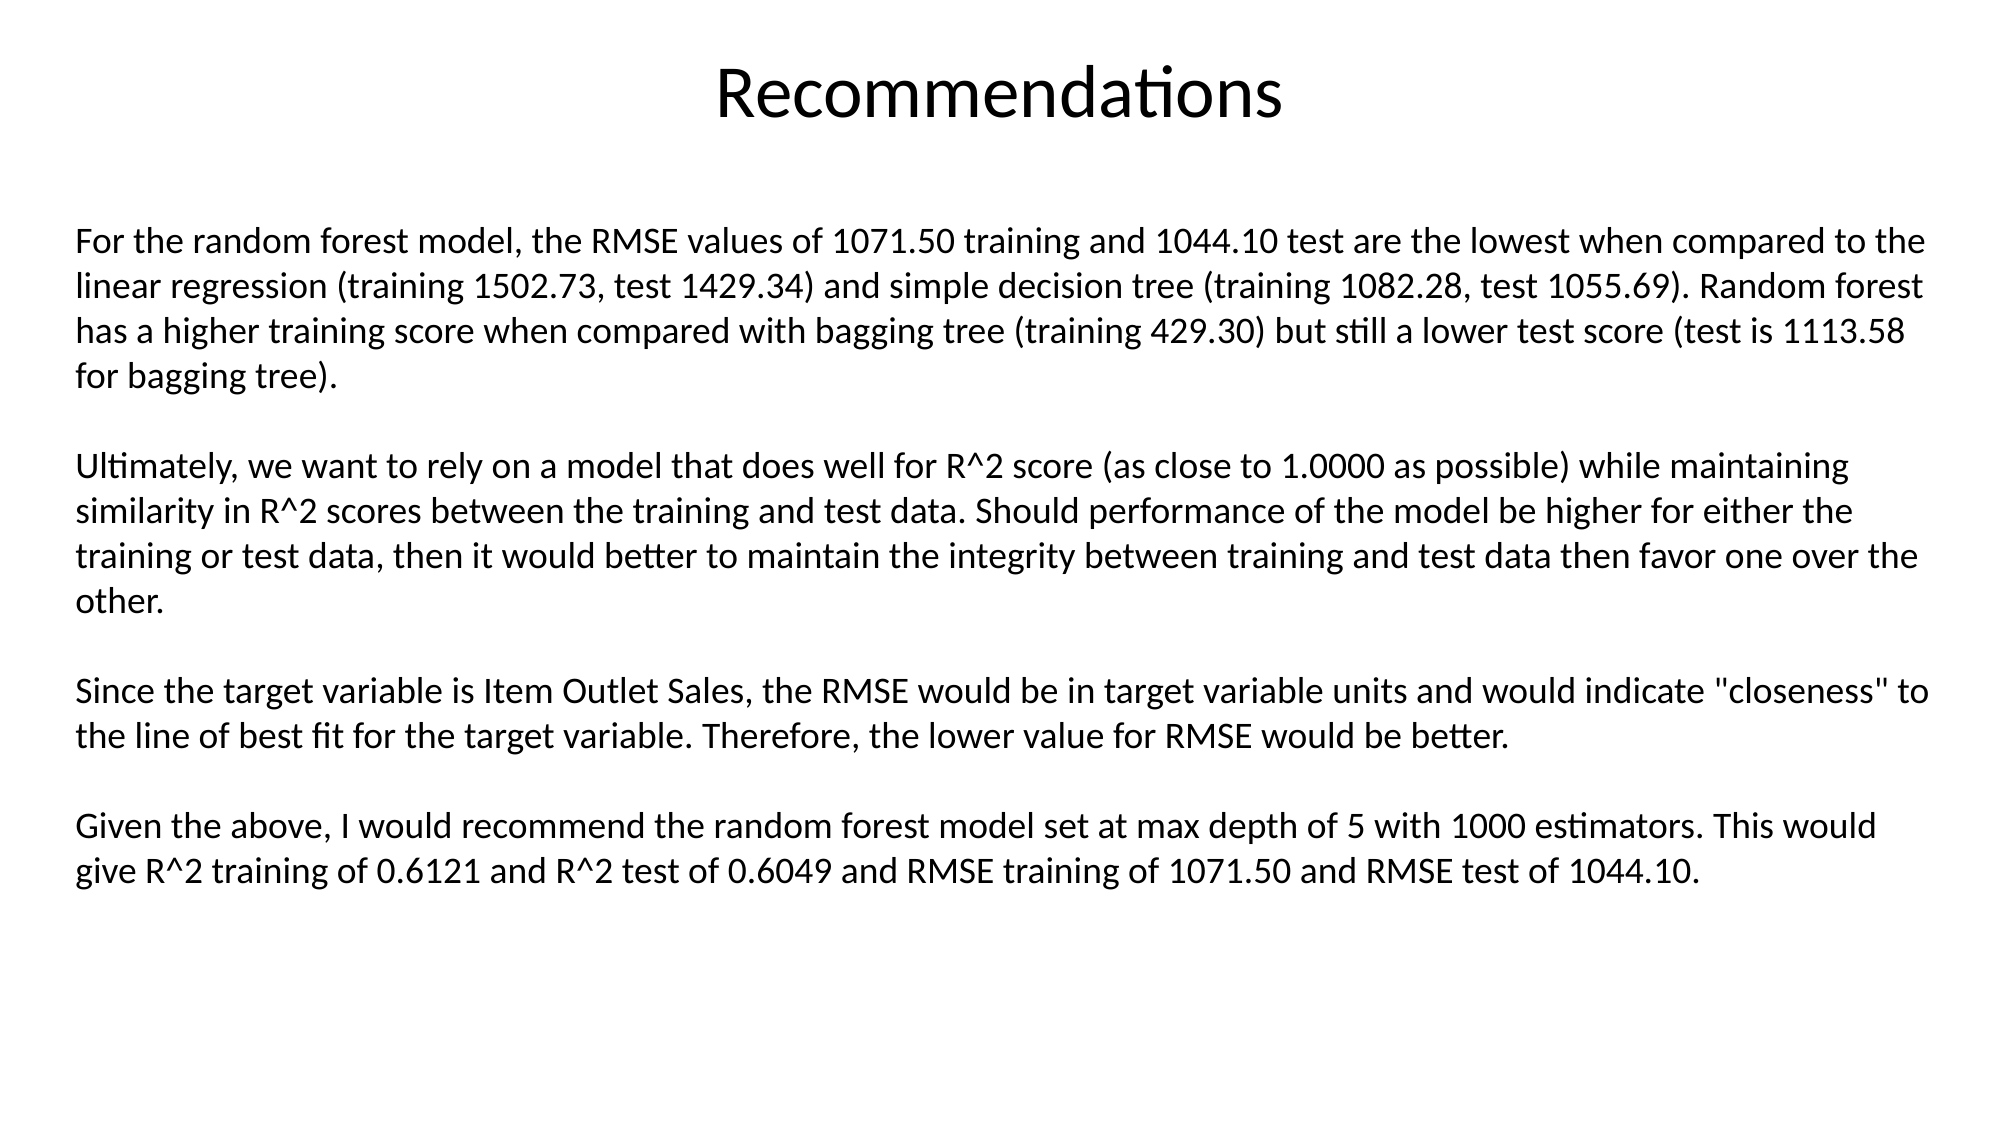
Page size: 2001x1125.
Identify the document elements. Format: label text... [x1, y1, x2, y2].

text_box For the random forest model, the RMSE values of 1071.50 training and 1044.10 test are the lowest when compared to the linear regression (training 1502.73, test 1429.34) and simple decision tree (training 1082.28, test 1055.69). Random forest has a higher training score when compared with bagging tree (training 429.30) but still a lower test score (test is 1113.58 for bagging tree). Ultimately, we want to rely on a model that does well for R^2 score (as close to 1.0000 as possible) while maintaining similarity in R^2 scores between the training and test data. Should performance of the model be higher for either the training or test data, then it would better to maintain the integrity between training and test data then favor one over the other. Since the target variable is Item Outlet Sales, the RMSE would be in target variable units and would indicate "closeness" to the line of best fit for the target variable. Therefore, the lower value for RMSE would be better. Given the above, I would recommend the random forest model set at max depth of 5 with 1000 estimators. This would give R^2 training of 0.6121 and R^2 test of 0.6049 and RMSE training of 1071.50 and RMSE test of 1044.10. [60, 209, 1958, 899]
text_box Recommendations [0, 35, 2000, 141]
